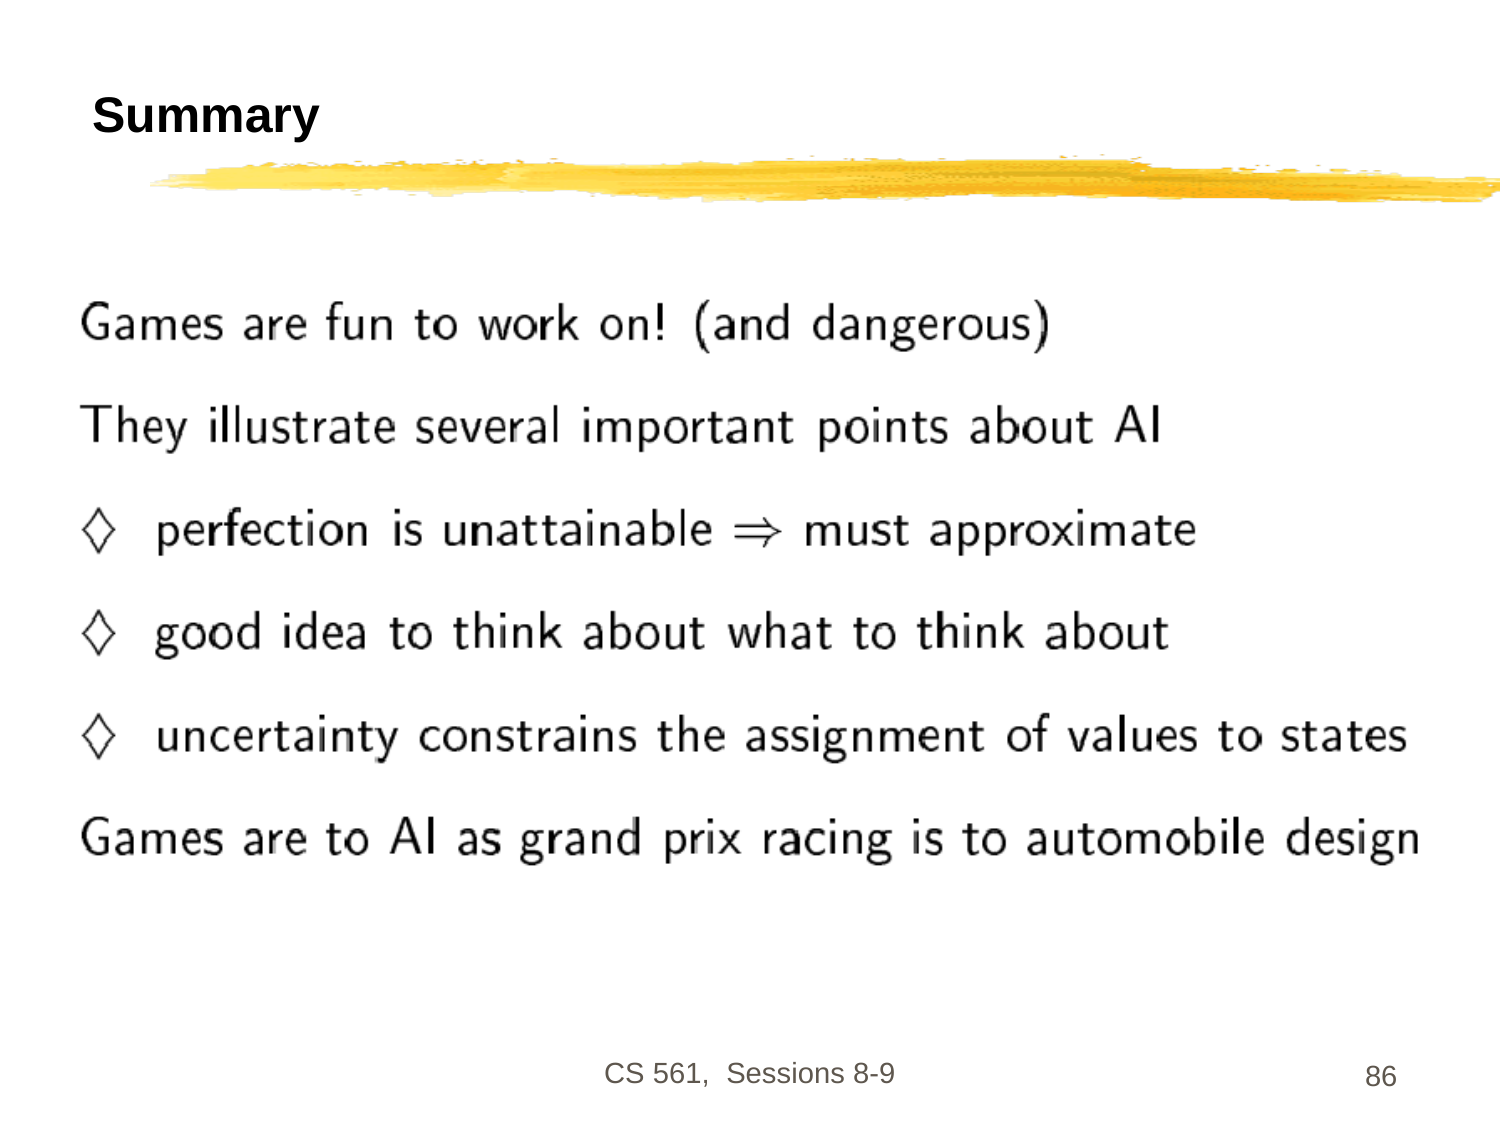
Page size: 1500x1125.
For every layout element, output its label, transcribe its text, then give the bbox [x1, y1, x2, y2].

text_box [62, 284, 1438, 880]
footer CS 561, Sessions 8-9 [512, 1021, 988, 1098]
picture [150, 149, 1500, 213]
slide_number 86 [1099, 1024, 1413, 1101]
title Summary [76, 37, 1415, 151]
